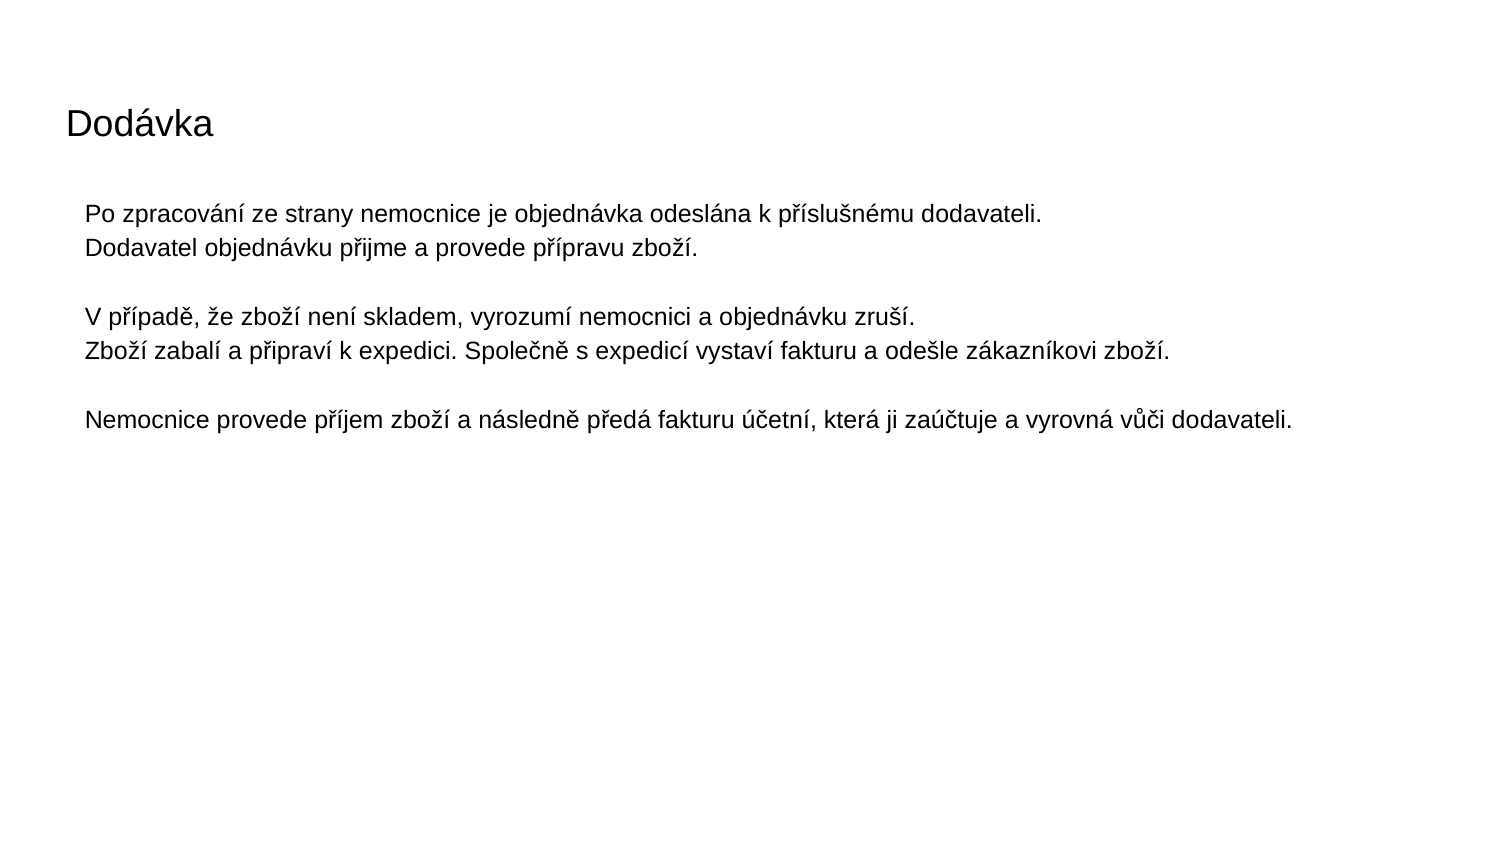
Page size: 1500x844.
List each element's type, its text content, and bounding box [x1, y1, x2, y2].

title Dodávka [50, 83, 1449, 177]
text_box Po zpracování ze strany nemocnice je objednávka odeslána k příslušnému dodavateli. Dodavatel objednávku přijme a provede přípravu zboží. V případě, že zboží není skladem, vyrozumí nemocnici a objednávku zruší. Zboží zabalí a připraví k expedici. Společně s expedicí vystaví fakturu a odešle zákazníkovi zboží. Nemocnice provede příjem zboží a následně předá fakturu účetní, která ji zaúčtuje a vyrovná vůči dodavateli. [50, 177, 1449, 738]
